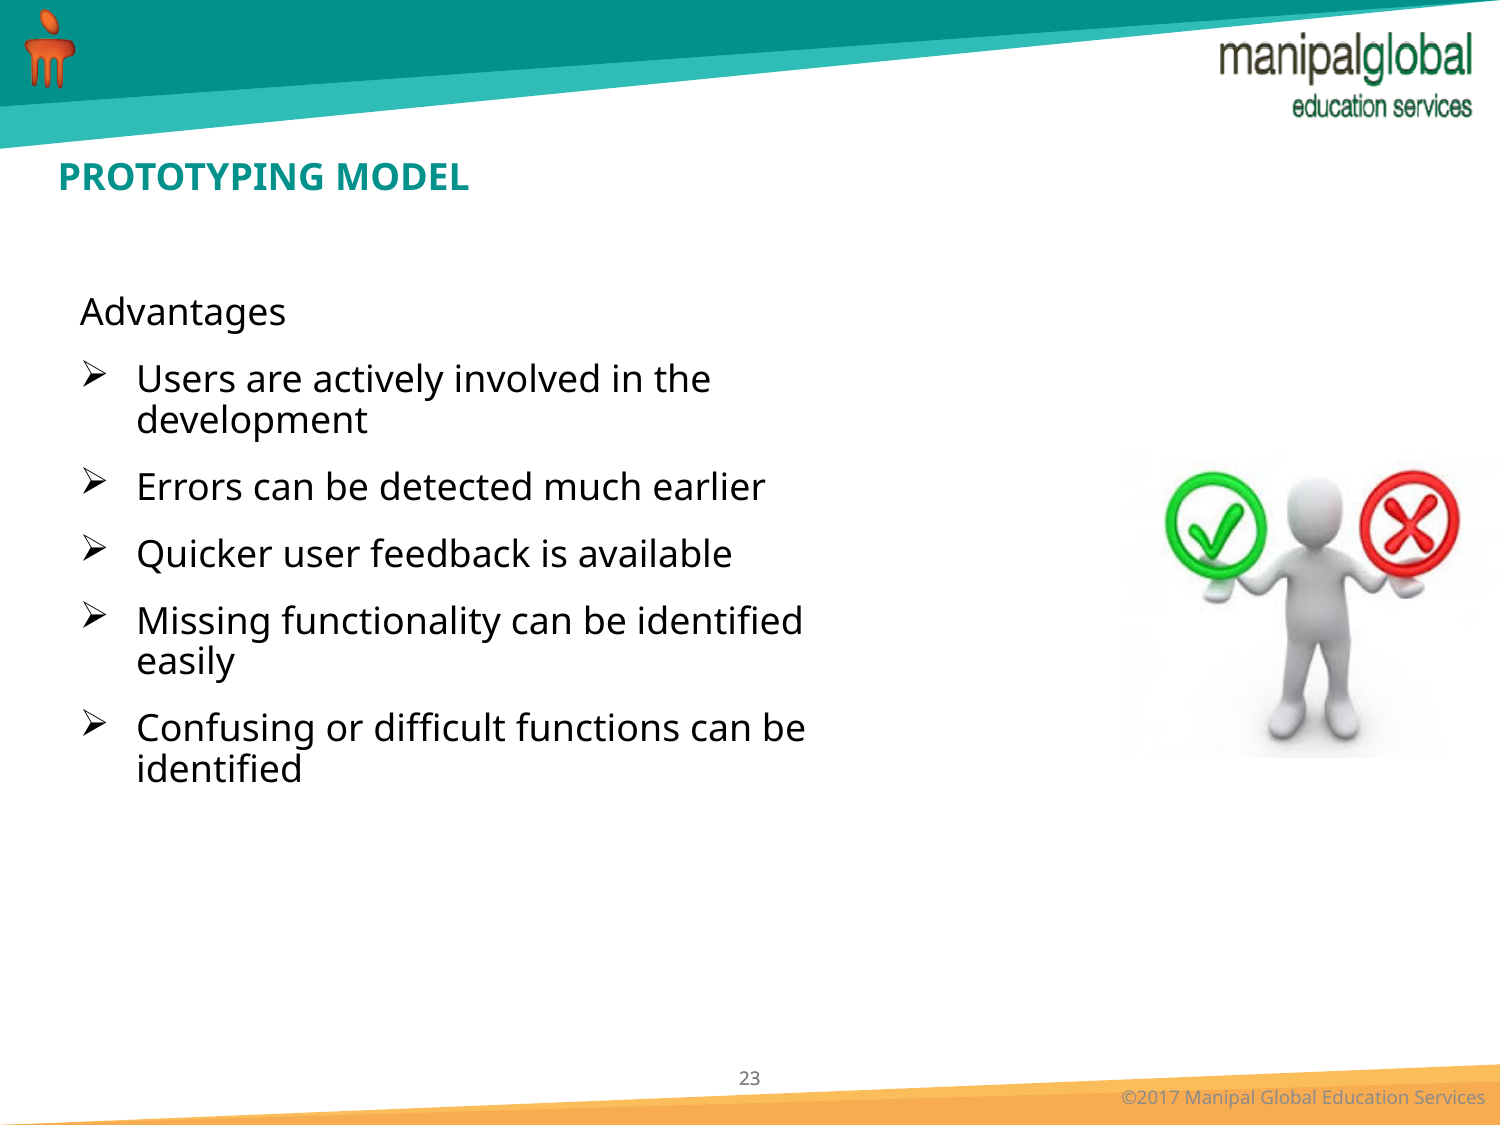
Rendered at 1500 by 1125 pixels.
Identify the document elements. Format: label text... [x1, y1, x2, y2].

list Advantages Users are actively involved in the development Errors can be detected much earlier Quicker user feedback is available Missing functionality can be identified easily Confusing or difficult functions can be identified [65, 285, 902, 1000]
picture [1210, 21, 1493, 125]
picture [21, 6, 78, 91]
picture [1124, 447, 1500, 758]
title PROTOTYPING MODEL [42, 151, 1032, 212]
